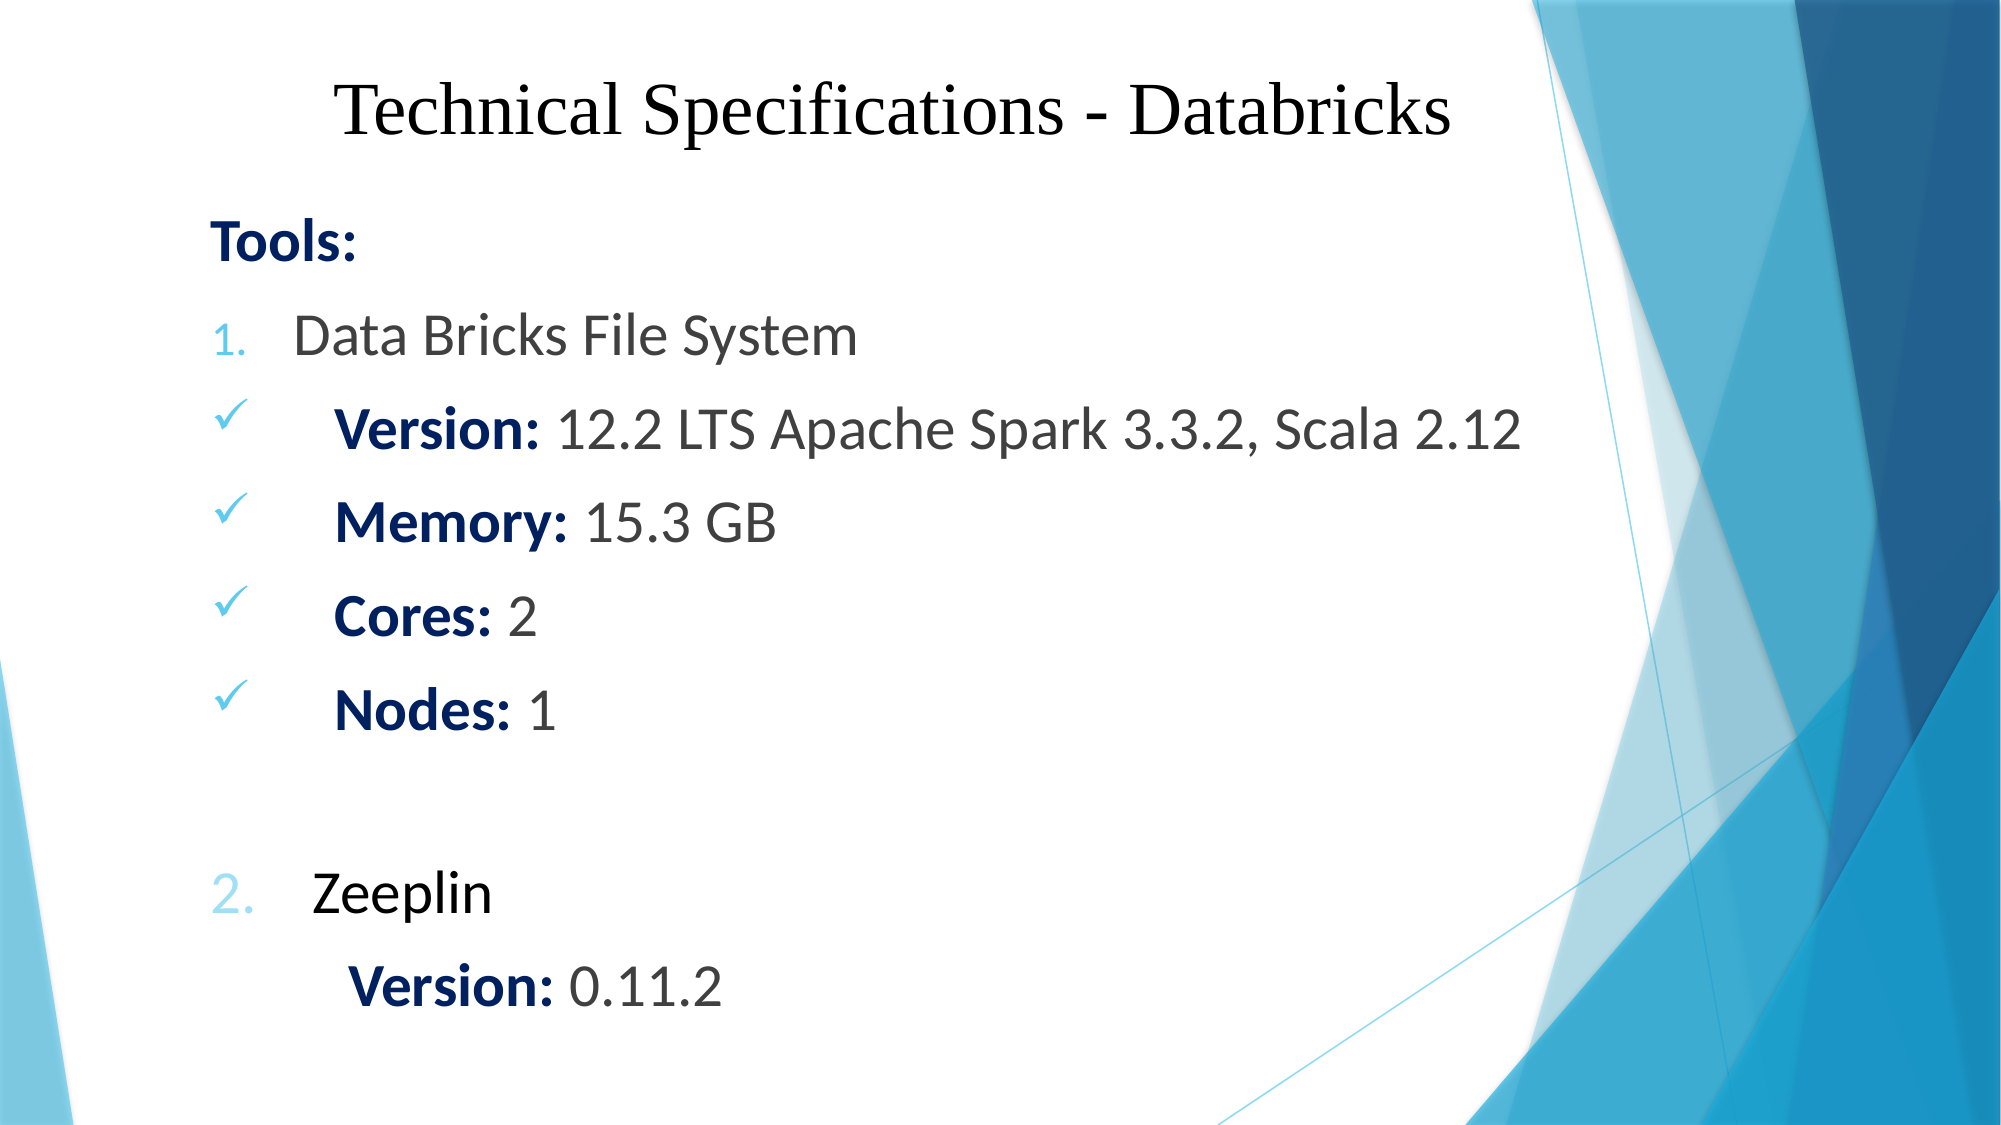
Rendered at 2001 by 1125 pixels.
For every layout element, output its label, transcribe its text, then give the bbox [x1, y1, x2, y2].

list Tools: Data Bricks File System Version: 12.2 LTS Apache Spark 3.3.2, Scala 2.12 Memory: 15.3 GB Cores: 2 Nodes: 1 2. Zeeplin Version: 0.11.2 [195, 192, 1607, 1034]
title Technical Specifications - Databricks [318, 52, 1729, 269]
